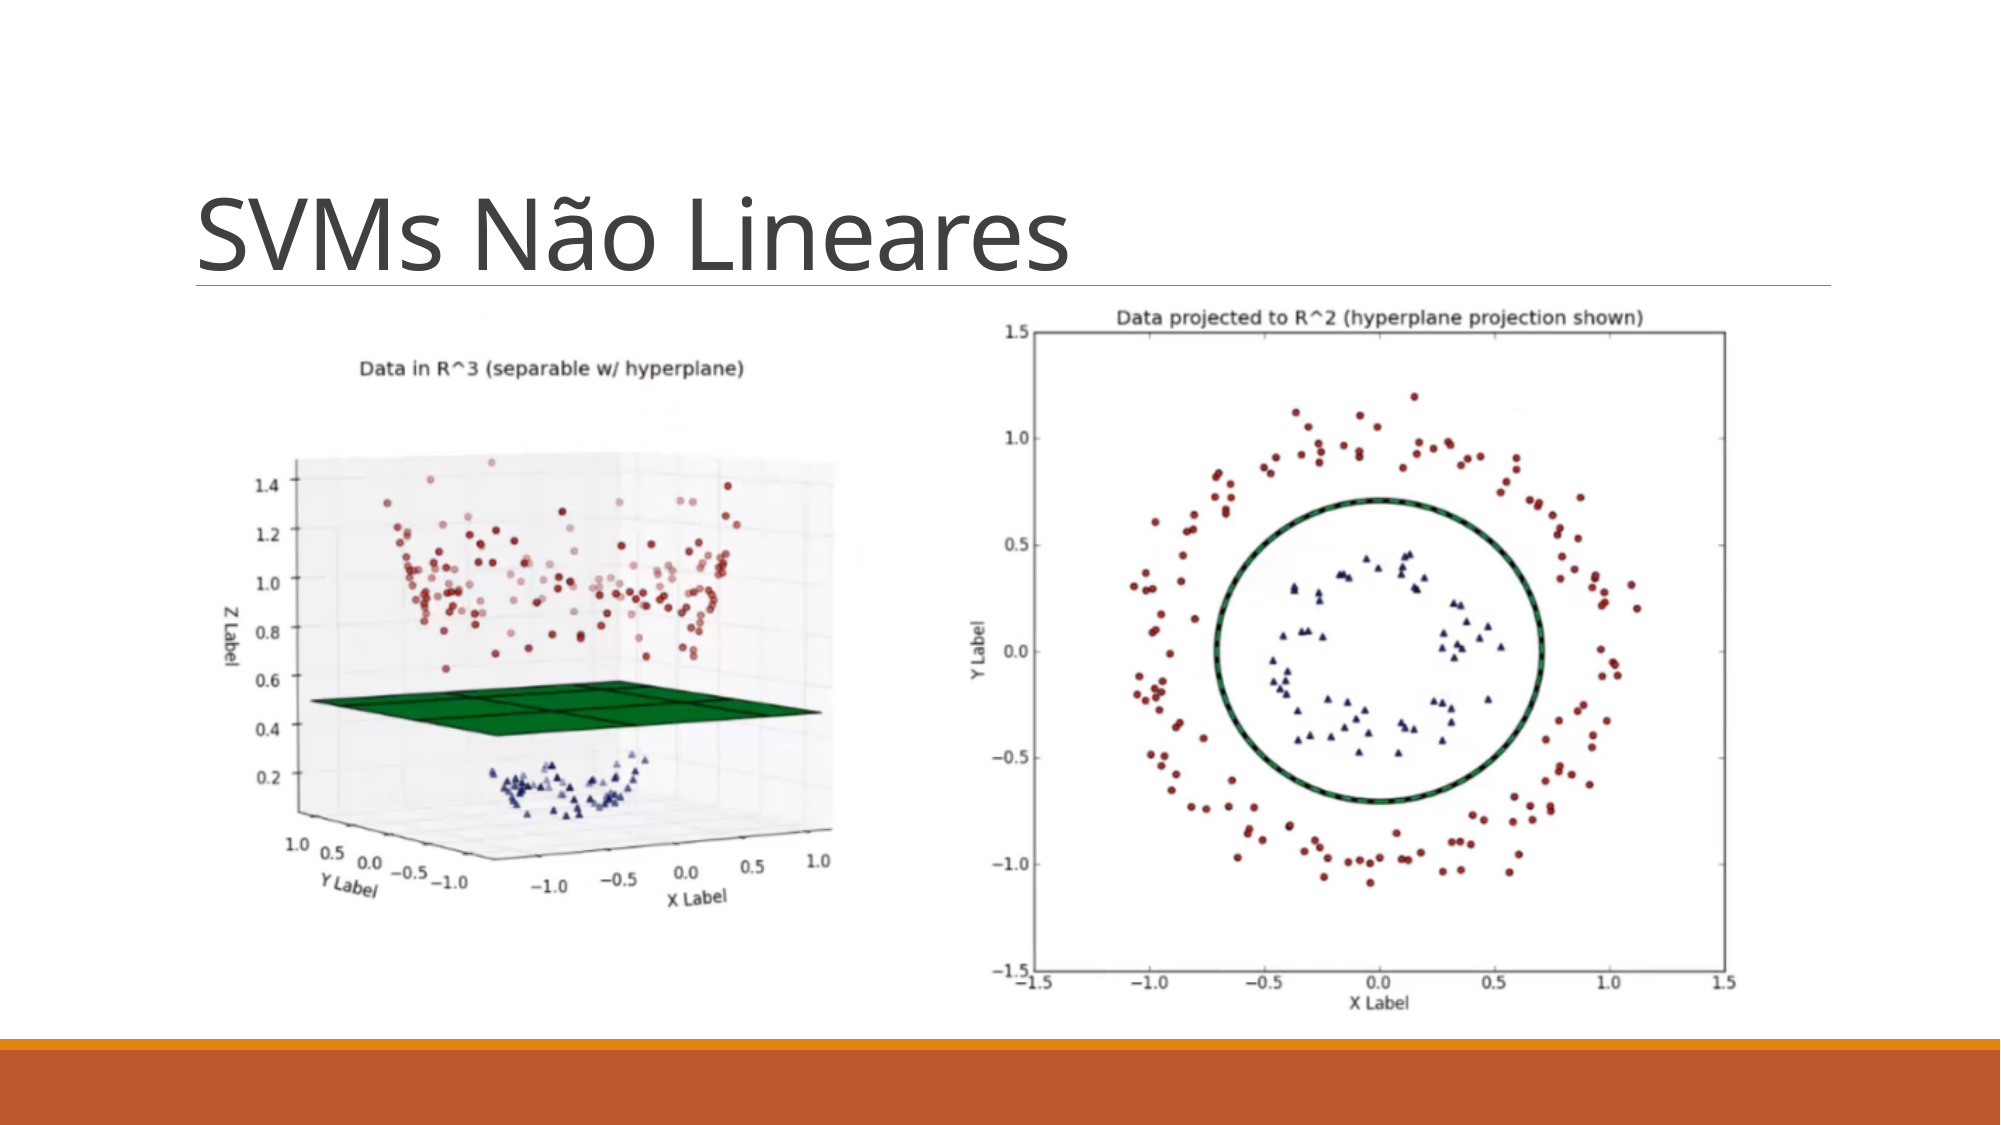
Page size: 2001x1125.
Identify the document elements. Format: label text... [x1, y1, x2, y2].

title SVMs Não Lineares [180, 47, 1830, 299]
picture [210, 297, 1764, 1022]
